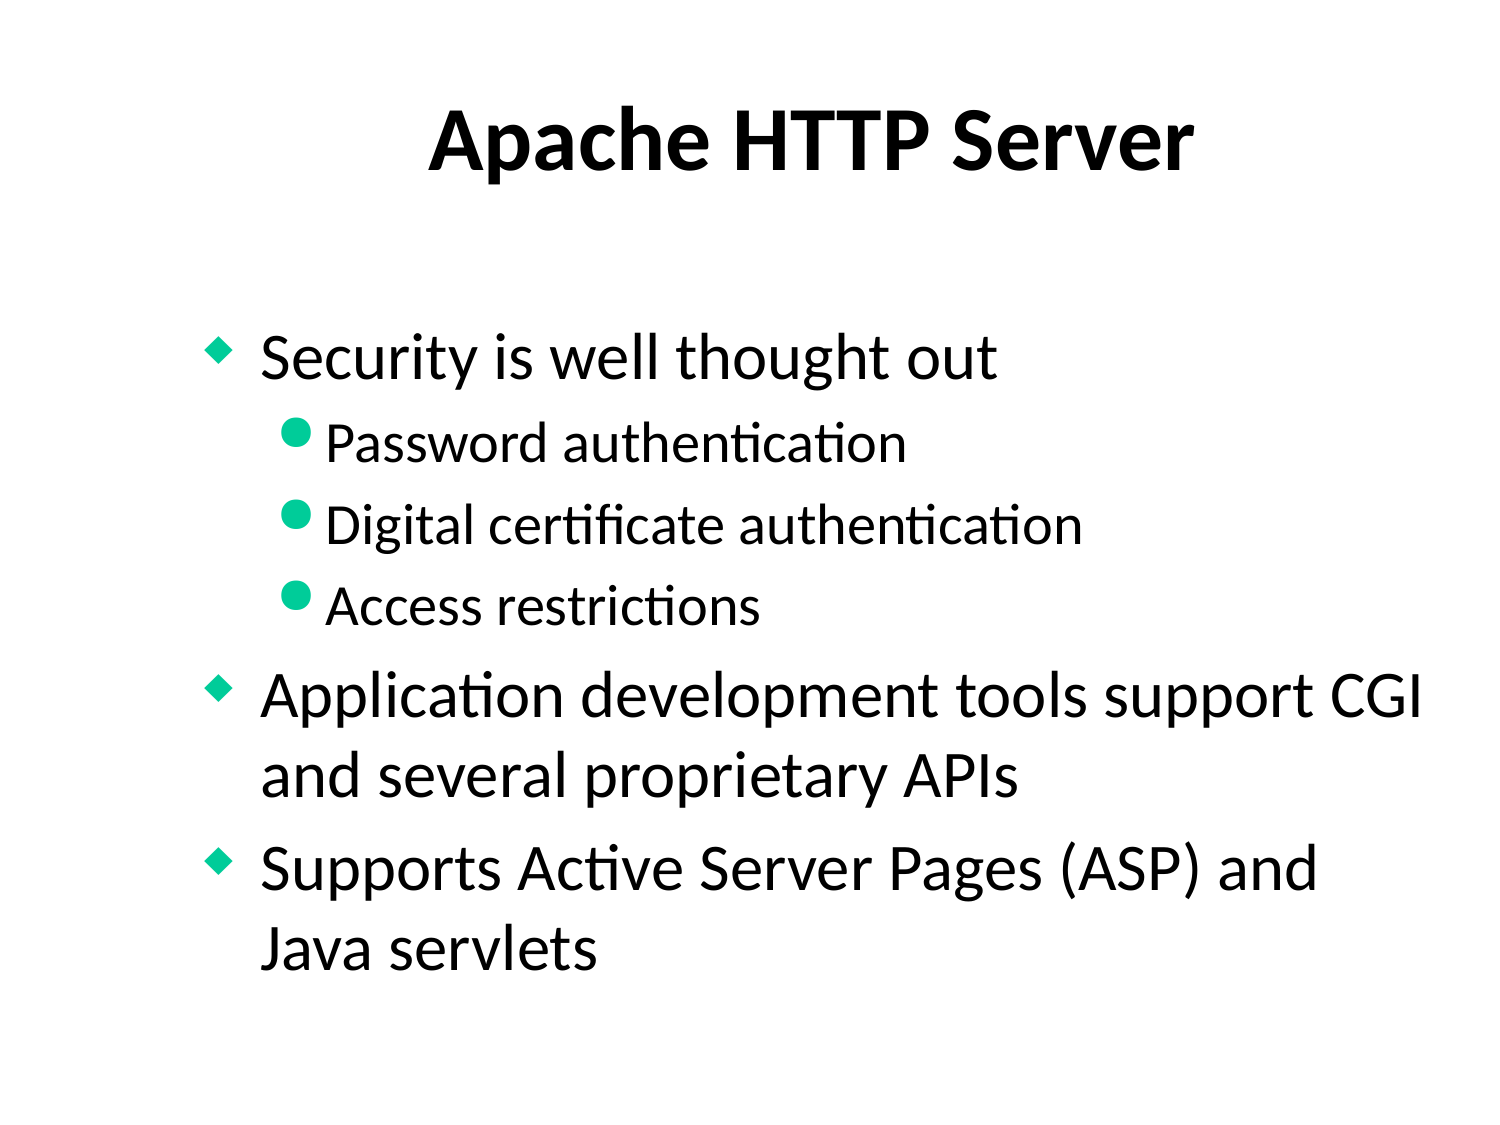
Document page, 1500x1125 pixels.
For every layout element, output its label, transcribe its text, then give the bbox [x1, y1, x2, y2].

title Apache HTTP Server [174, 39, 1450, 228]
list Security is well thought out Password authentication Digital certificate authentication Access restrictions Application development tools support CGI and several proprietary APIs Supports Active Server Pages (ASP) and Java servlets [189, 304, 1451, 1063]
